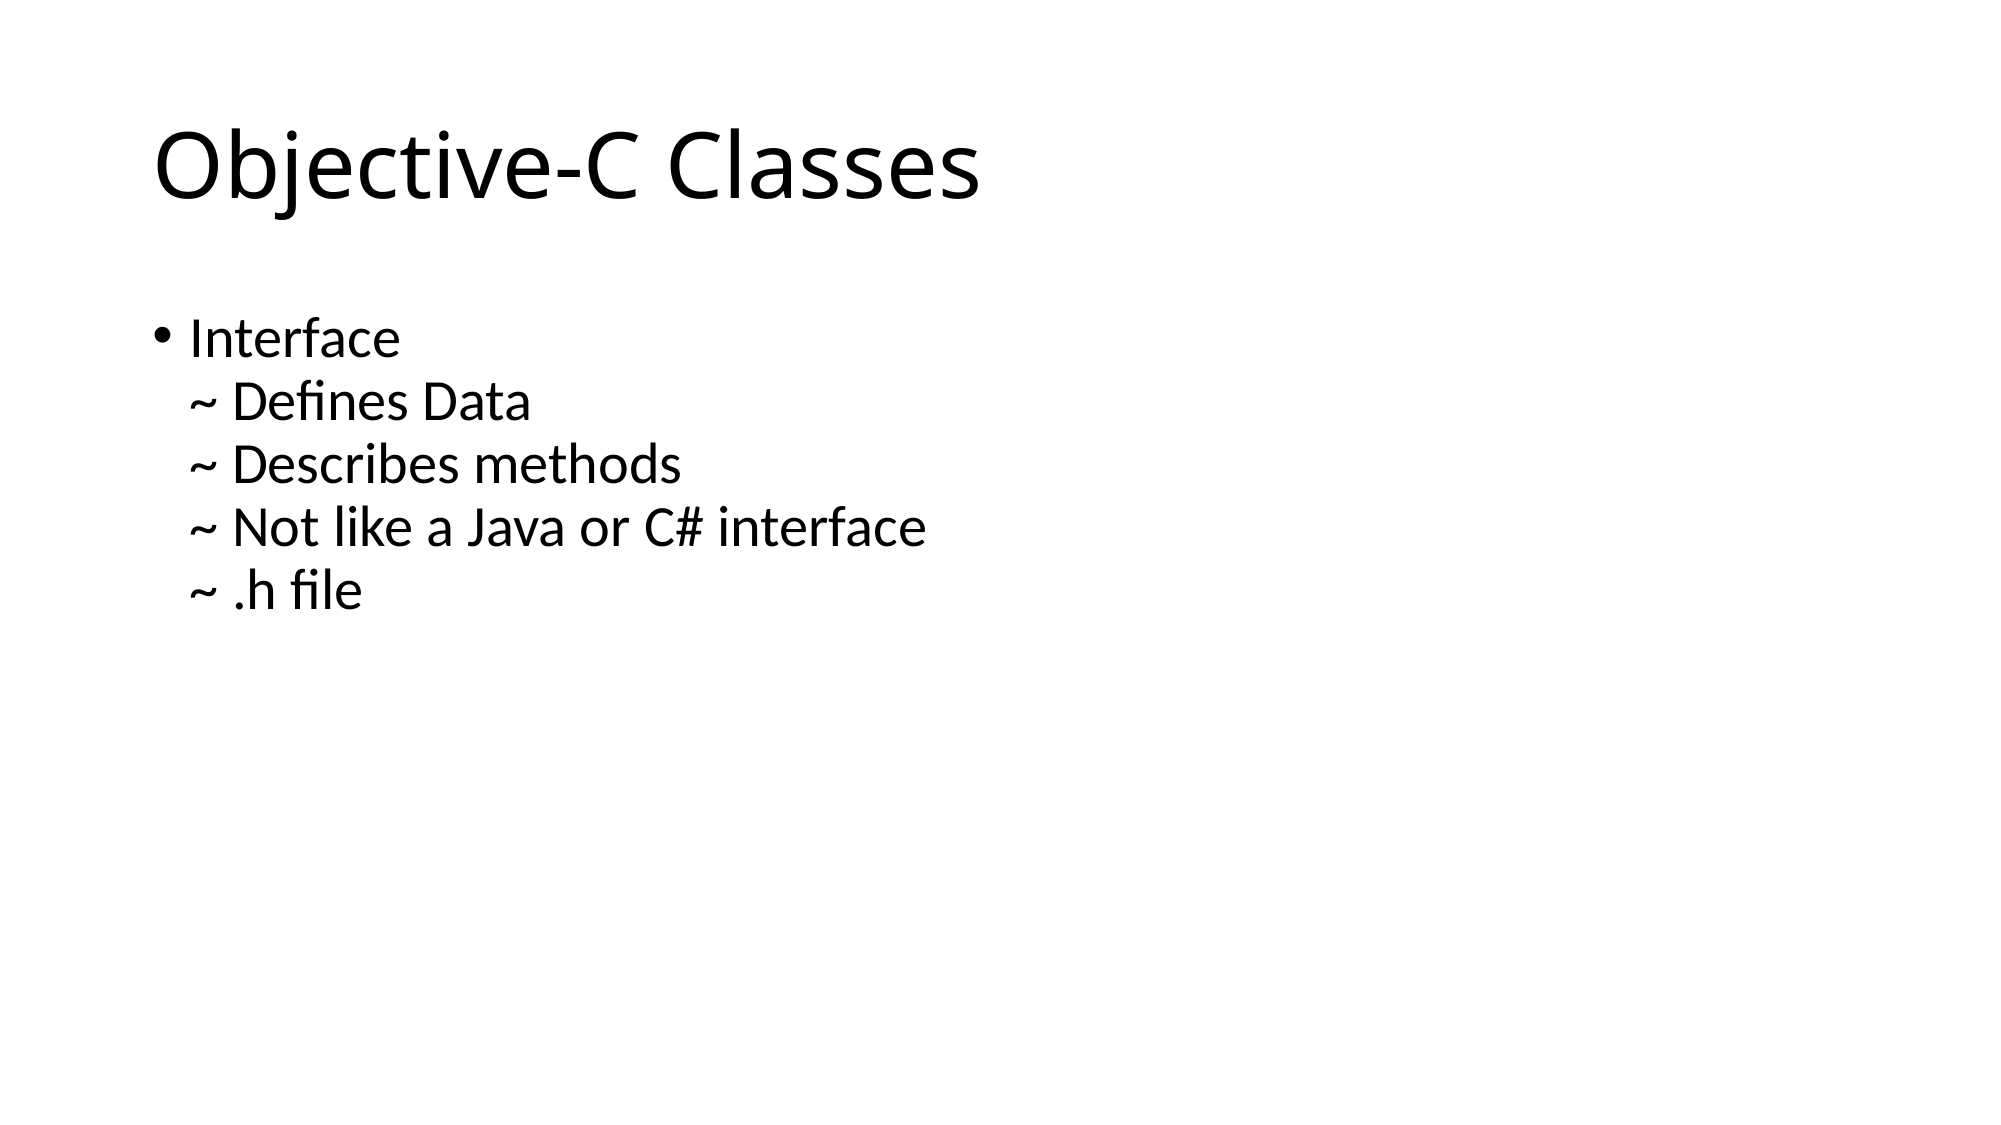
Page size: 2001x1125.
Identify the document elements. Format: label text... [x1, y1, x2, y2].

list Interface ~ Defines Data ~ Describes methods ~ Not like a Java or C# interface ~ .h file [137, 299, 1863, 1014]
title Objective-C Classes [137, 59, 1863, 278]
